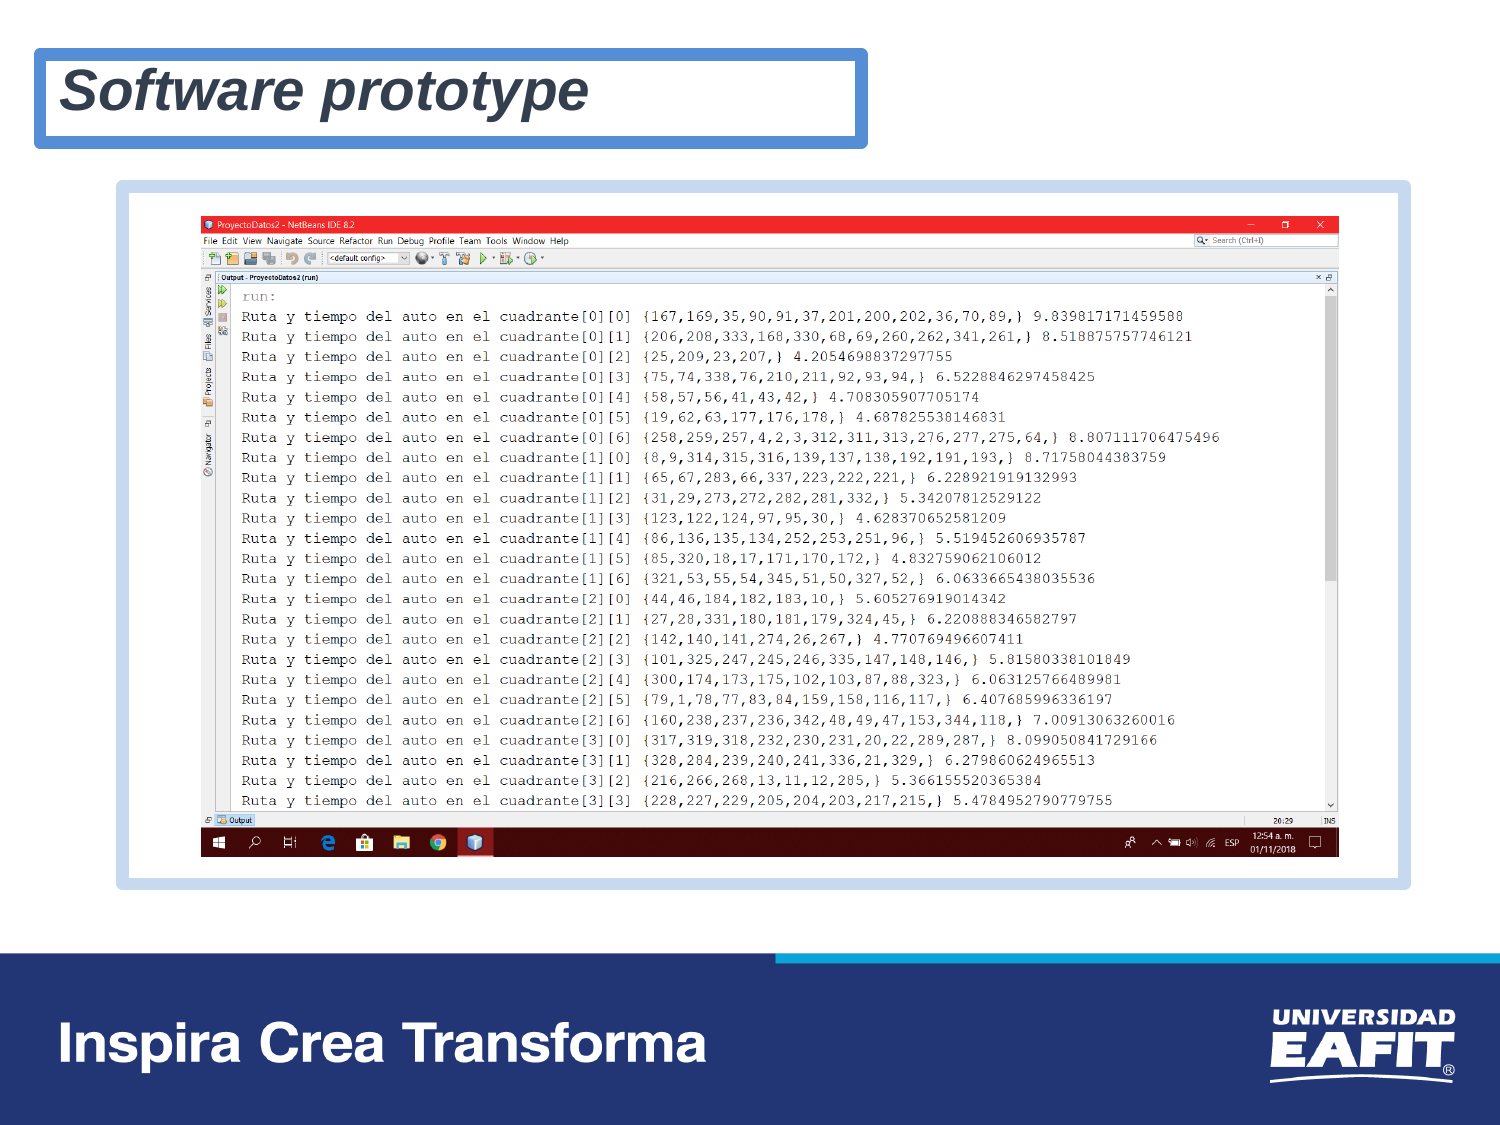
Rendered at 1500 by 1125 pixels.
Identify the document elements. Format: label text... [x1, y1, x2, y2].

text_box Software prototype [44, 41, 1339, 143]
text_box [121, 184, 1407, 886]
picture [0, 0, 1500, 1125]
text_box [38, 52, 863, 144]
